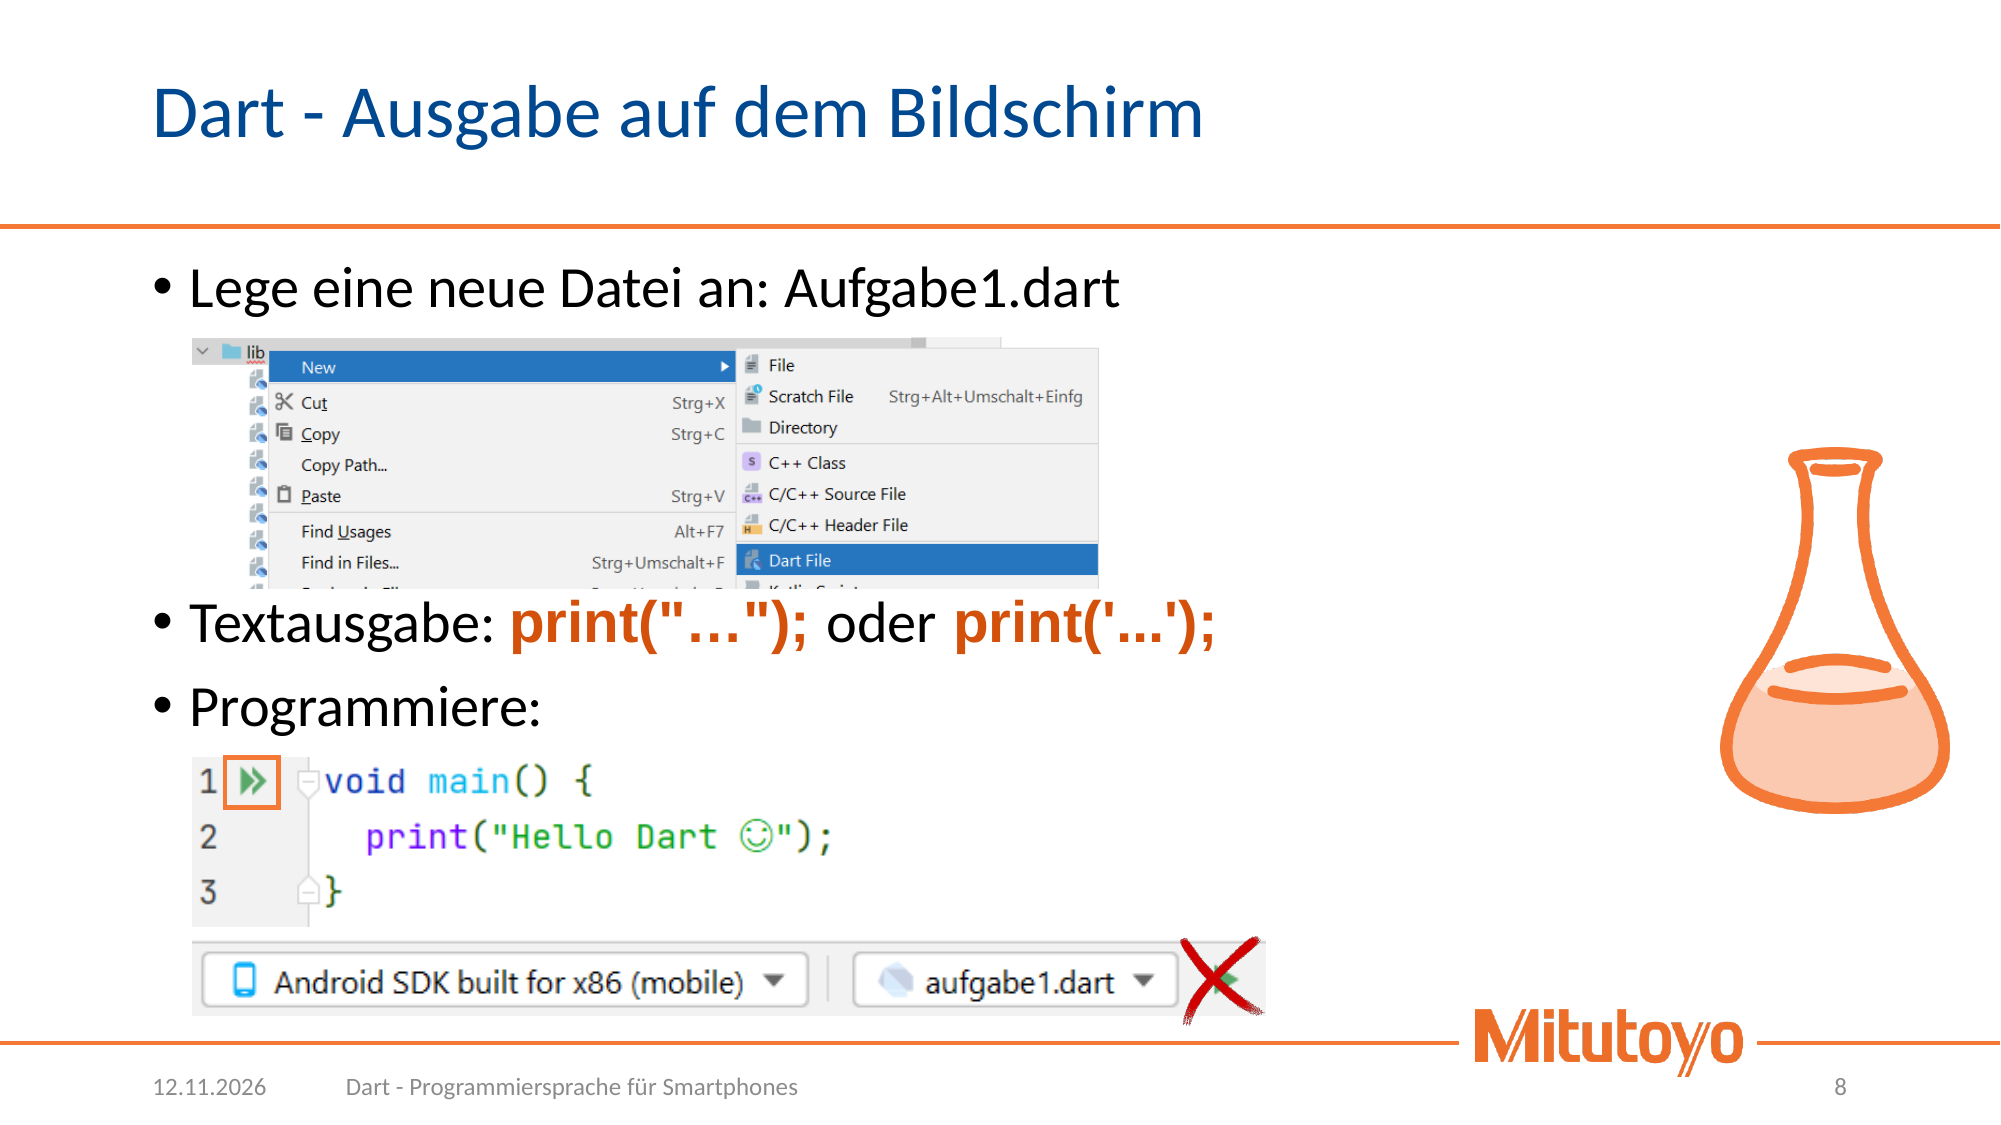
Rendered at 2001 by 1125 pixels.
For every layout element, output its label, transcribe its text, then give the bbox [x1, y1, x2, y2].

slide_number 8 [1743, 1055, 1863, 1116]
picture [192, 337, 1099, 589]
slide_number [137, 1055, 313, 1116]
list Lege eine neue Datei an: Aufgabe1.dart Textausgabe: print("…"); oder print('...'); Programmiere: [137, 249, 1659, 1012]
footer Dart - Programmiersprache für Smartphones [330, 1055, 1721, 1116]
picture [192, 757, 847, 927]
picture [1475, 1009, 1744, 1077]
title Dart - Ausgabe auf dem Bildschirm [137, 24, 1863, 203]
picture [192, 934, 1266, 1027]
picture [1720, 447, 1950, 814]
